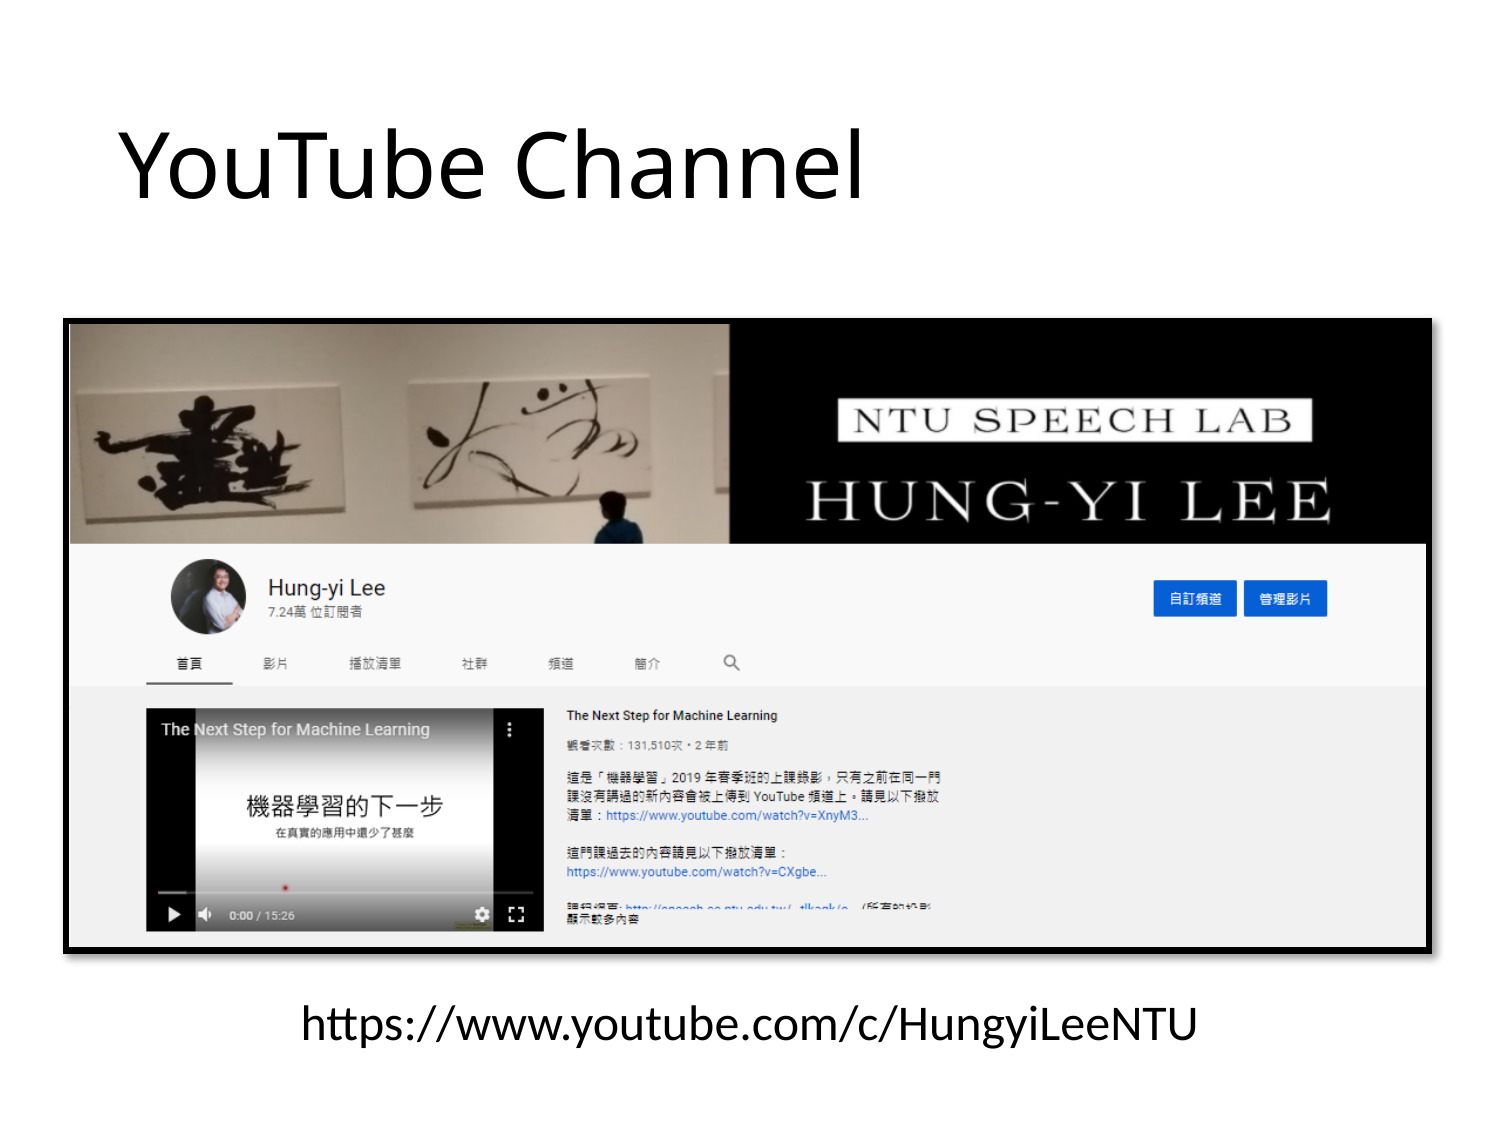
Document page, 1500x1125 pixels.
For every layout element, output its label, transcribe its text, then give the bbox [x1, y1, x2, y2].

text_box https://www.youtube.com/c/HungyiLeeNTU [270, 983, 1230, 1059]
picture [68, 323, 1427, 948]
title YouTube Channel [103, 59, 1397, 278]
